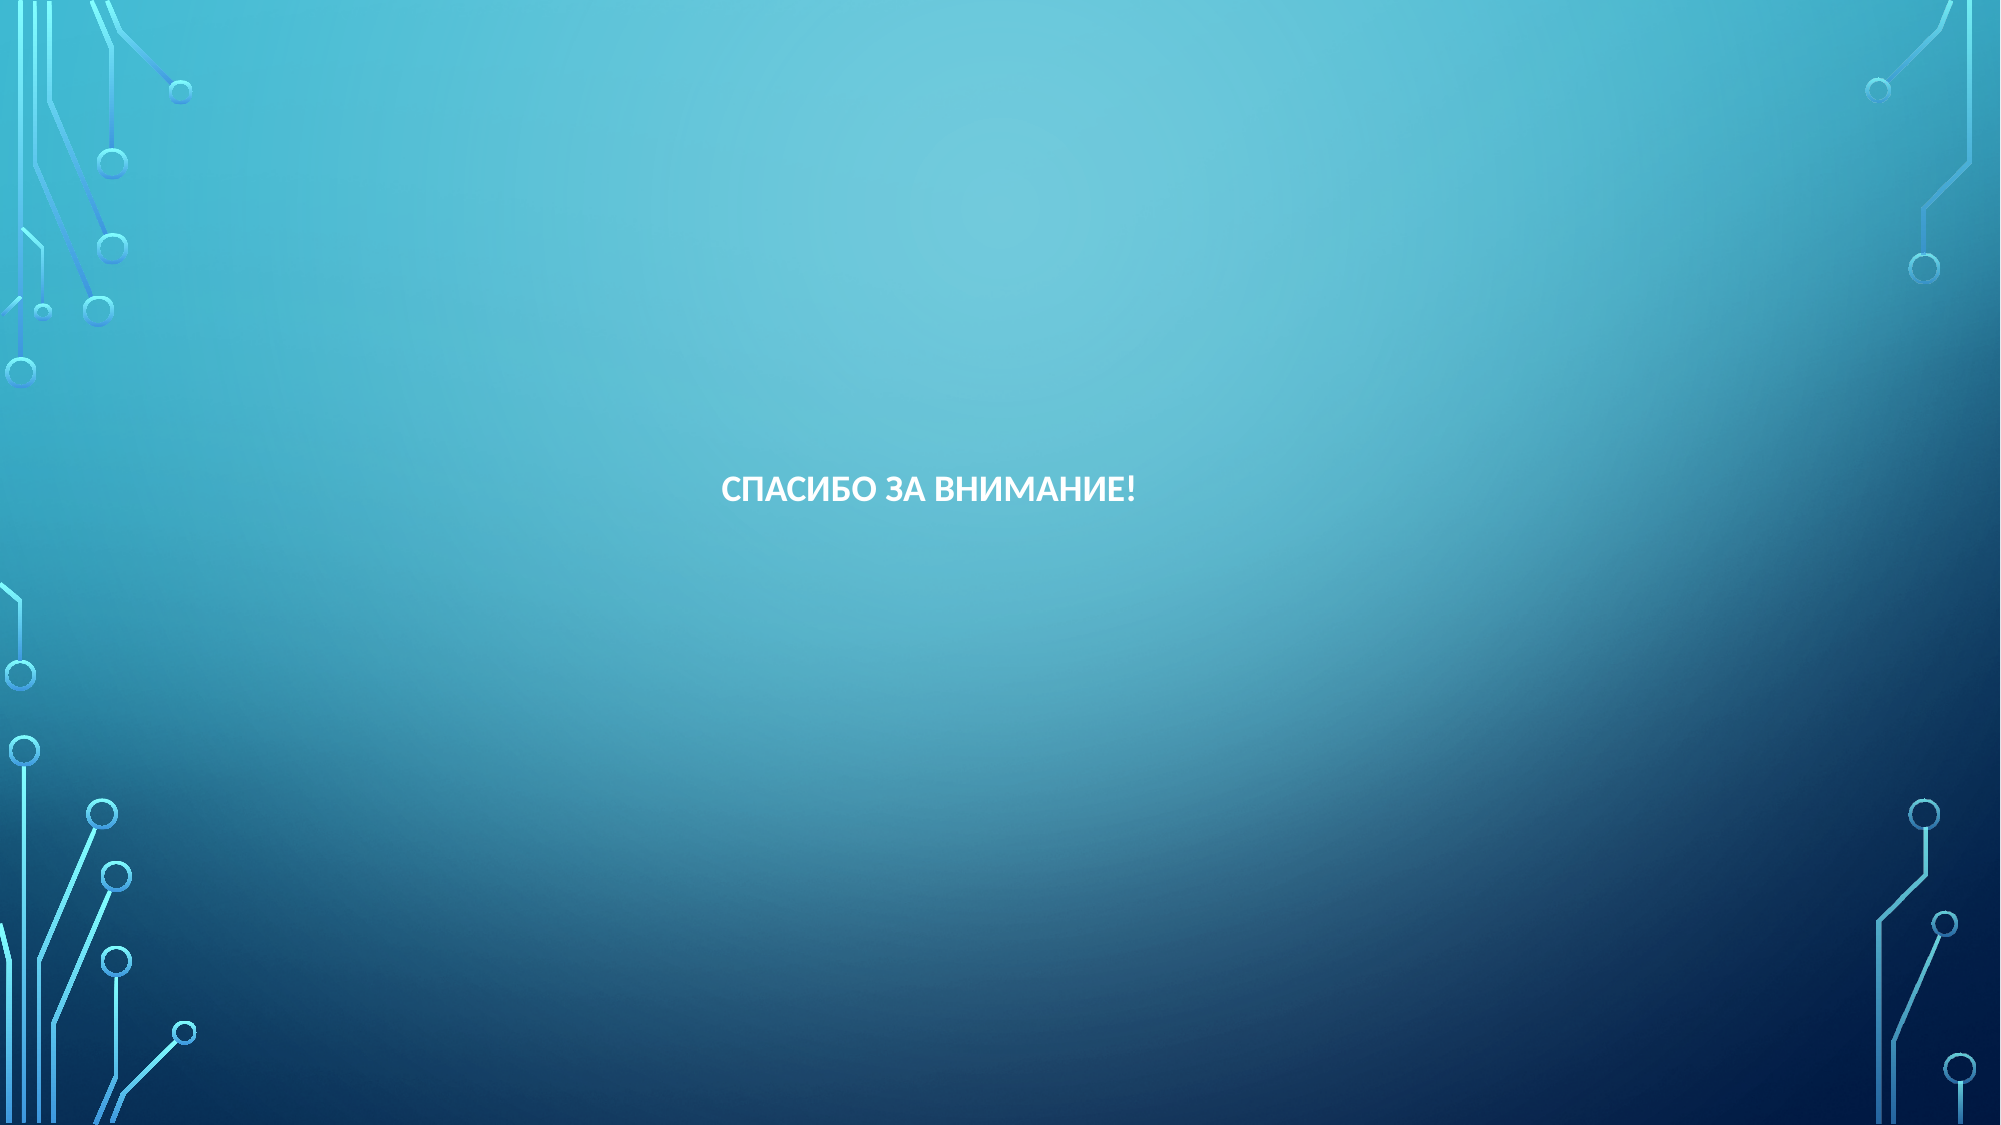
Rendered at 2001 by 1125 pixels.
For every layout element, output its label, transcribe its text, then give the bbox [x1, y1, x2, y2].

title Спасибо за внимание! [121, 416, 1747, 563]
